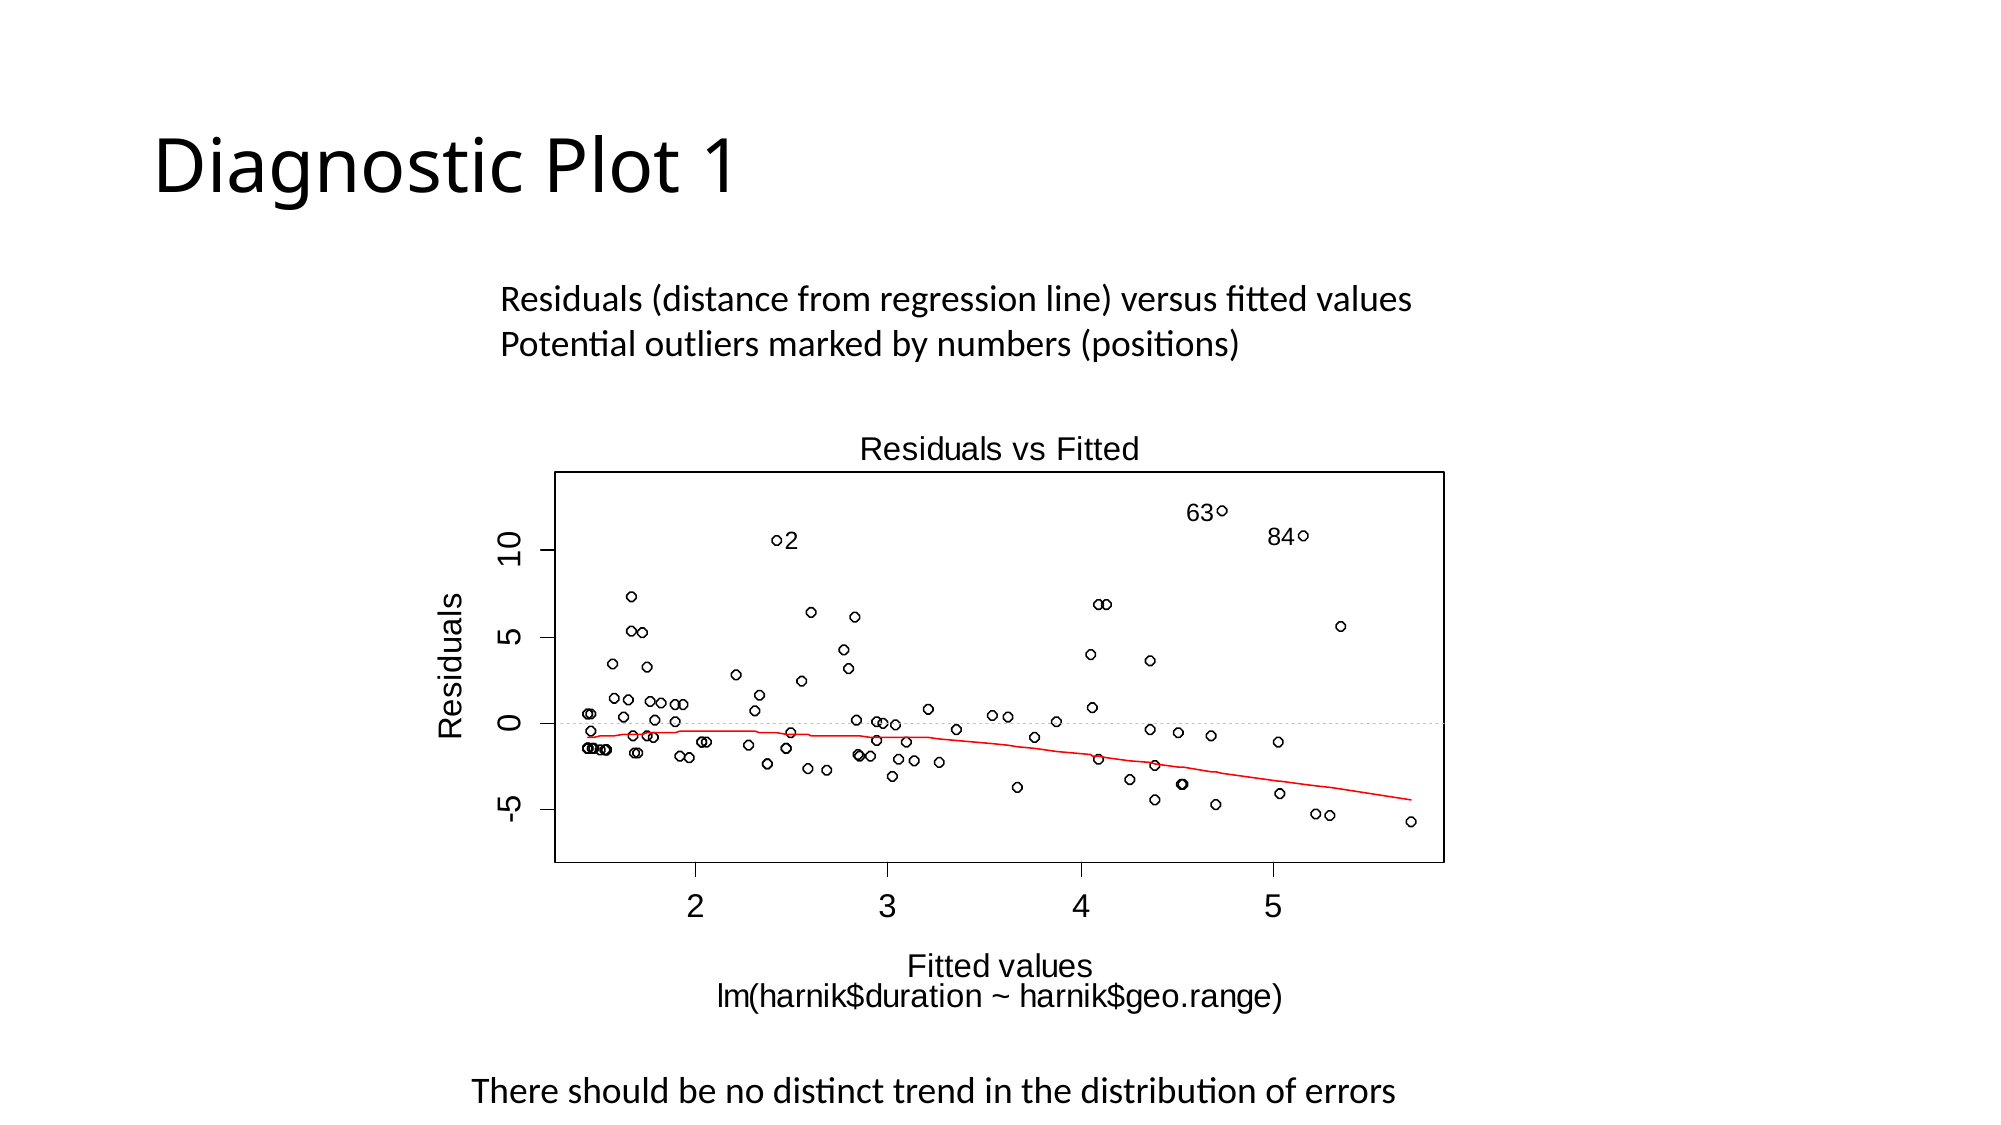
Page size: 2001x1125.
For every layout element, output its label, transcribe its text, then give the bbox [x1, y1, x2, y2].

title Diagnostic Plot 1 [137, 59, 1863, 278]
text_box Residuals (distance from regression line) versus fitted values Potential outliers marked by numbers (positions) [485, 278, 1429, 349]
picture [432, 349, 1507, 1014]
text_box There should be no distinct trend in the distribution of errors [456, 1058, 1582, 1119]
